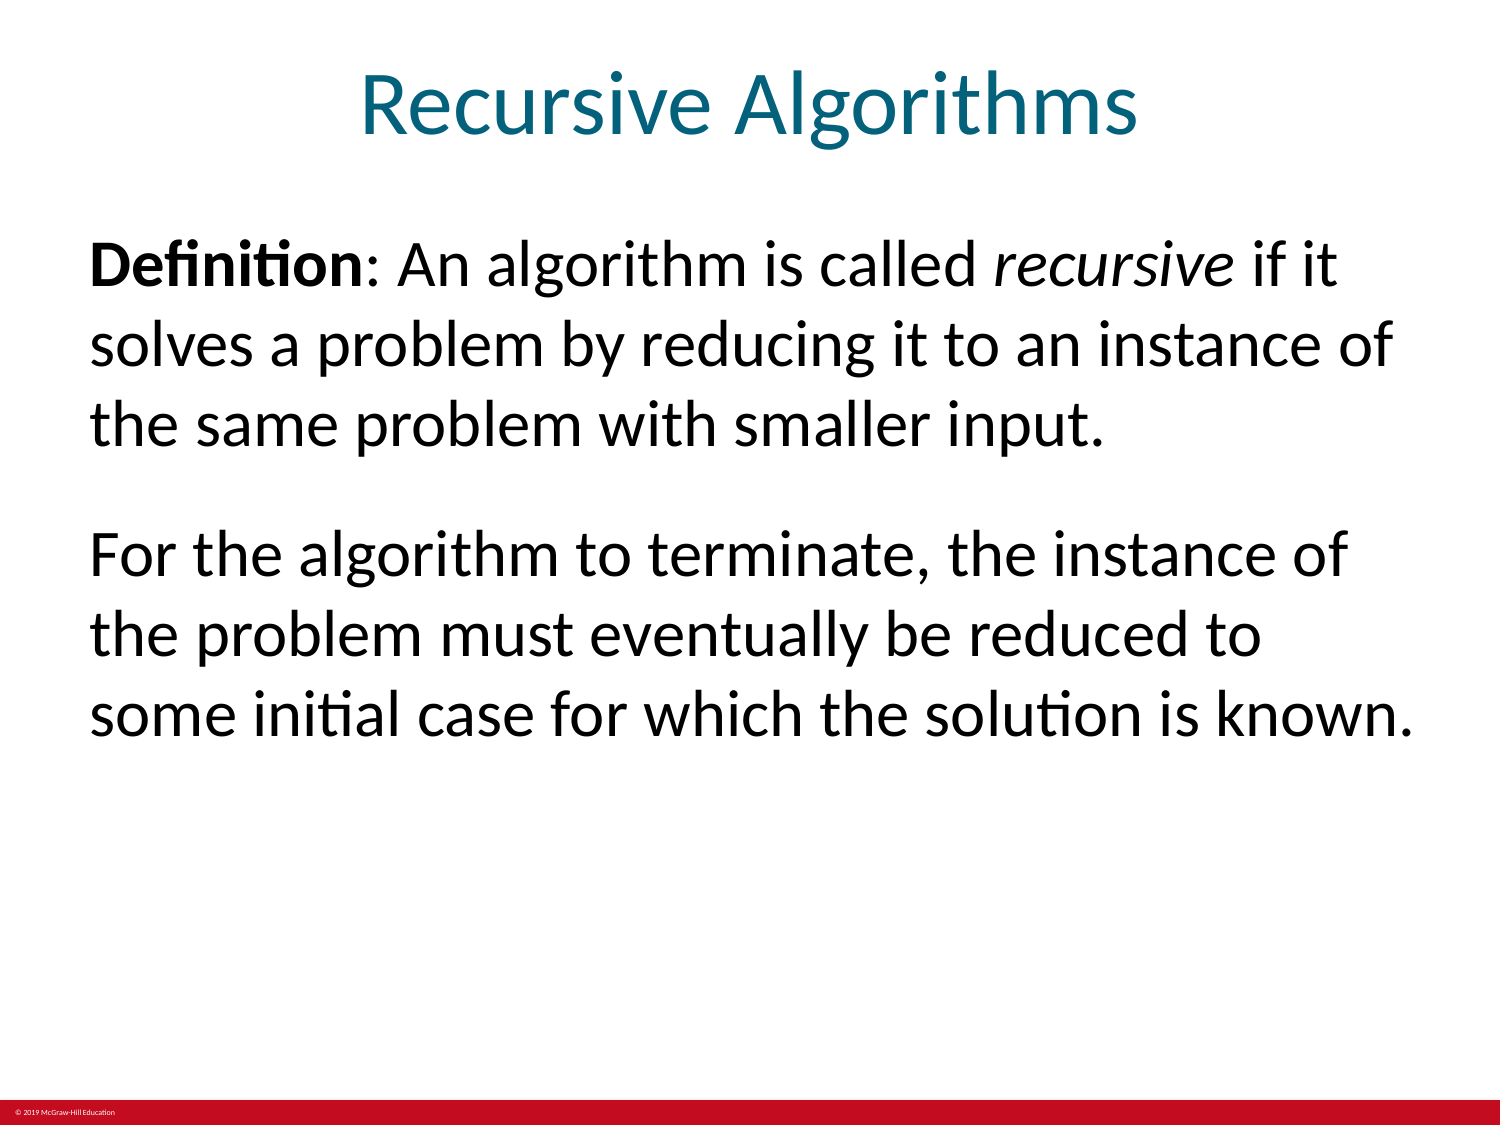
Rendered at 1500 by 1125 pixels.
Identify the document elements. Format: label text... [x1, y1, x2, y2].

title Recursive Algorithms [0, 0, 1500, 195]
list Definition: An algorithm is called recursive if it solves a problem by reducing it to an instance of the same problem with smaller input. For the algorithm to terminate, the instance of the problem must eventually be reduced to some initial case for which the solution is known. [75, 212, 1440, 1075]
